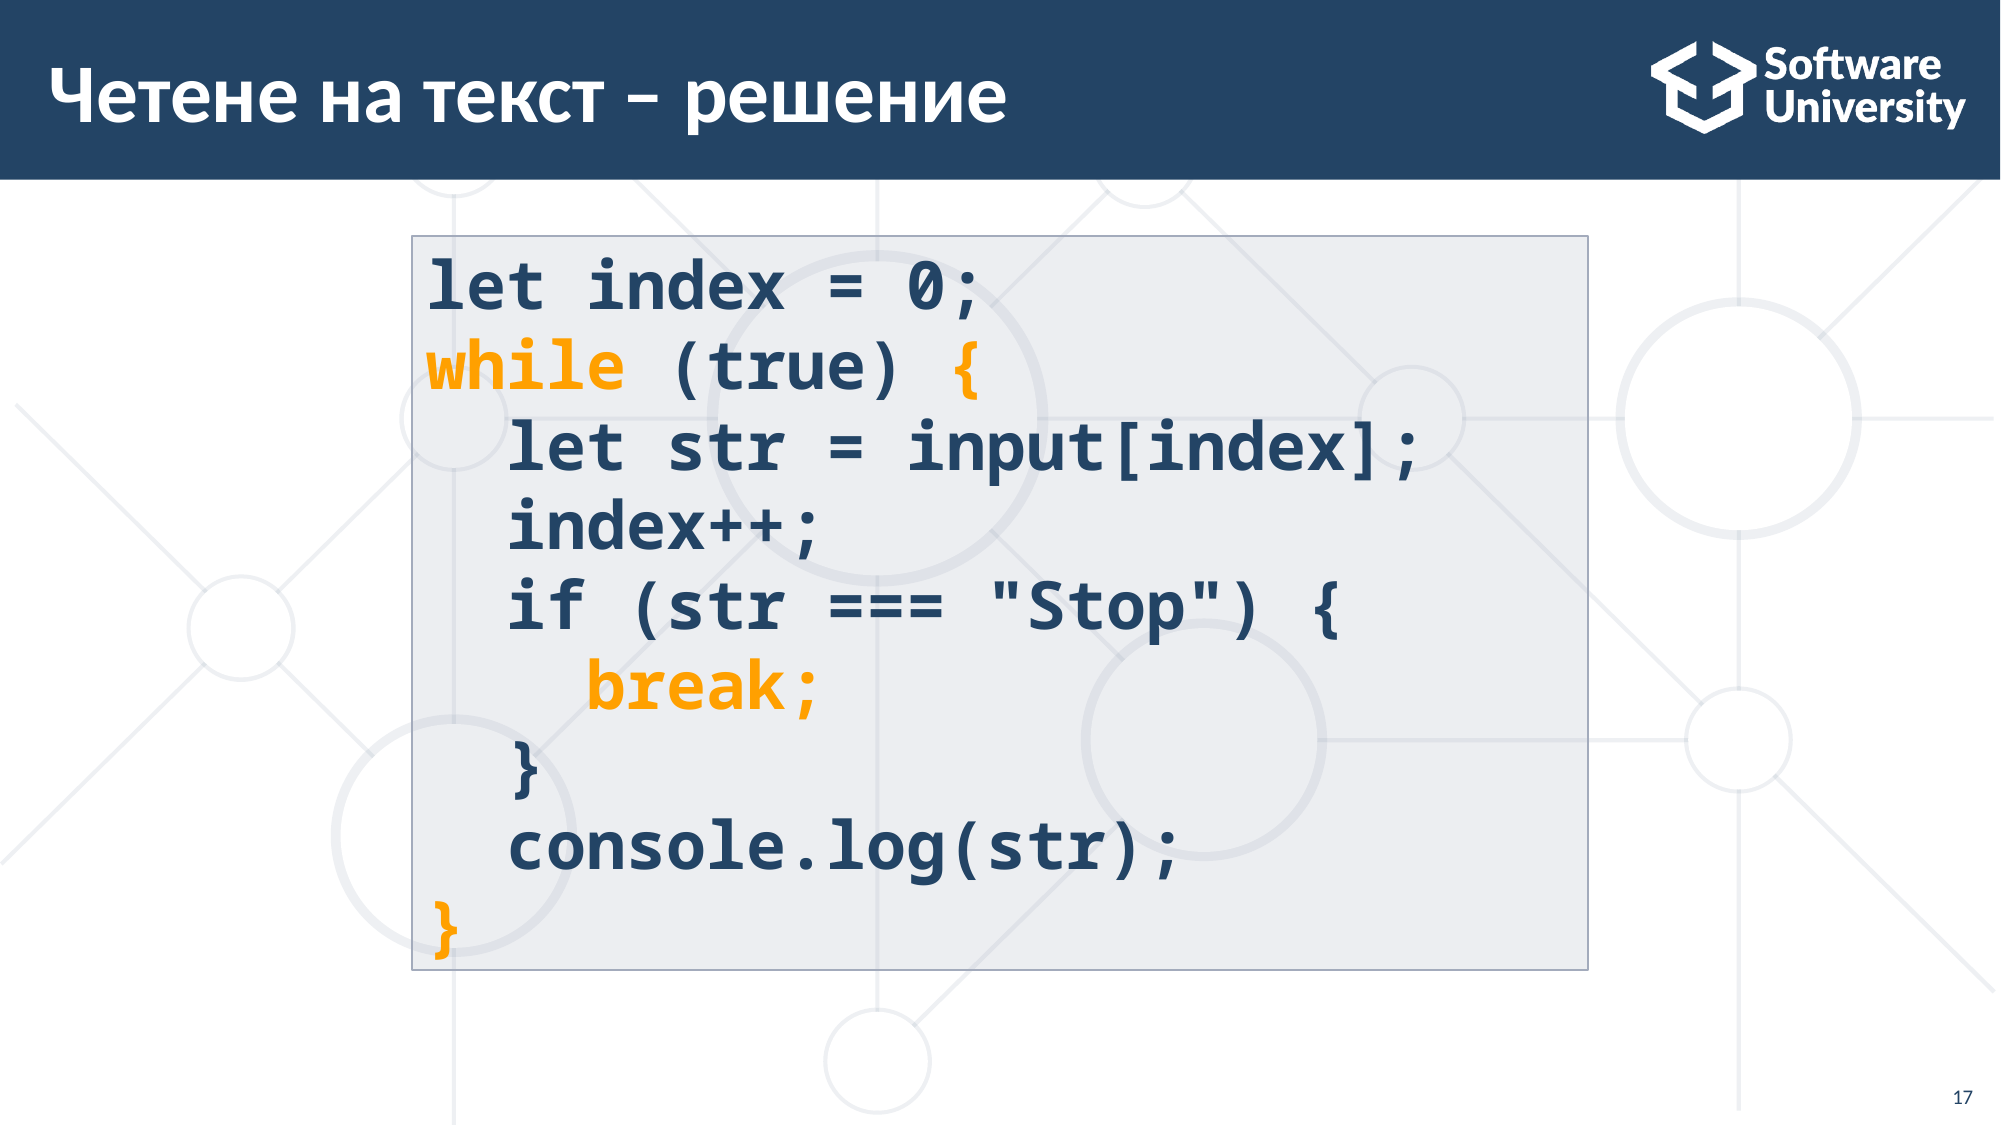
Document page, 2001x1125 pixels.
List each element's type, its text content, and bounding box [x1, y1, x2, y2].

text_box let index = 0; while (true) { let str = input[index]; index++; if (str === "Stop") { break; } console.log(str); } [412, 235, 1588, 971]
text_box <number> [1927, 1067, 1989, 1116]
picture [1651, 41, 1966, 134]
text_box Четене на текст – решение [31, 16, 1625, 162]
